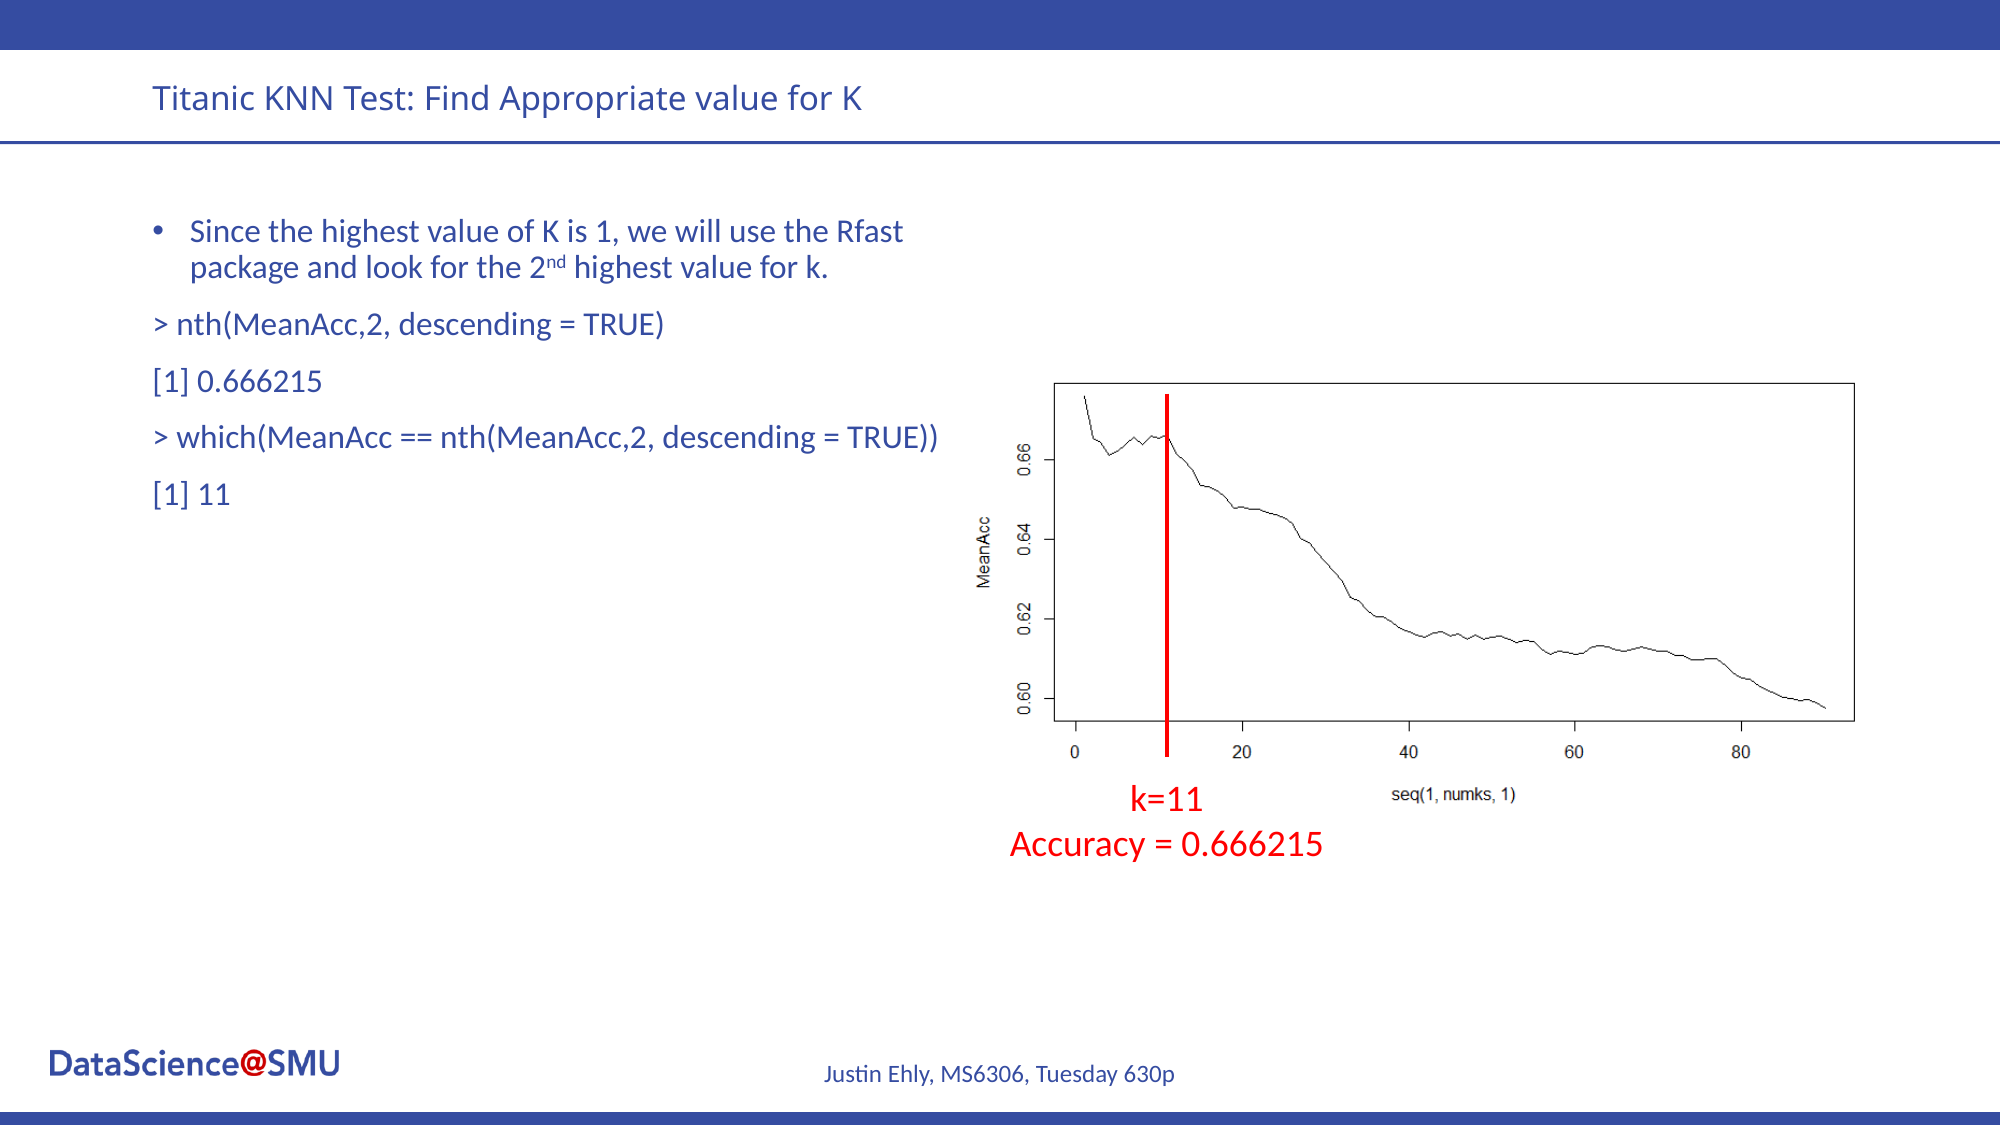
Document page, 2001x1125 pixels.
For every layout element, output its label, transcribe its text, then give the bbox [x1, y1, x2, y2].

text_box k=11 Accuracy = 0.666215 [989, 826, 1345, 872]
footer Justin Ehly, MS6306, Tuesday 630p [662, 1042, 1338, 1103]
list Since the highest value of K is 1, we will use the Rfast package and look for the 2nd highest value for k. > nth(MeanAcc,2, descending = TRUE) [1] 0.666215 > which(MeanAcc == nth(MeanAcc,2, descending = TRUE)) [1] 11 [137, 206, 957, 1014]
picture [50, 1049, 339, 1076]
title Titanic KNN Test: Find Appropriate value for K [137, 59, 1863, 139]
picture [970, 299, 1898, 826]
